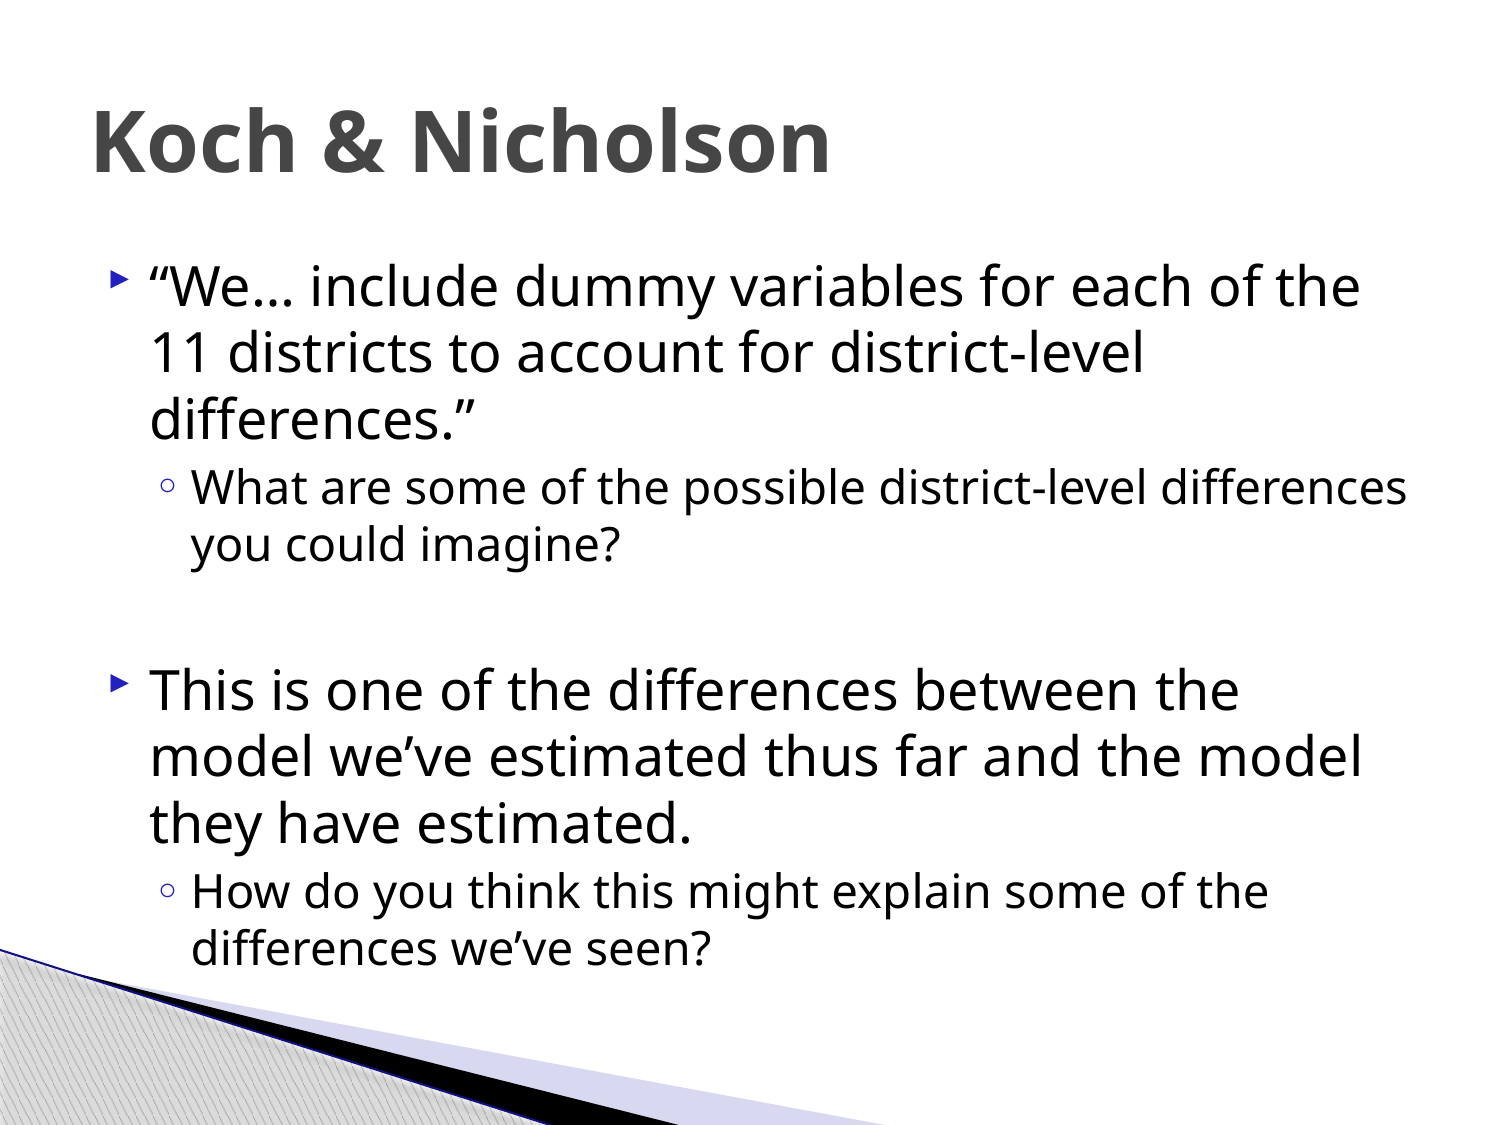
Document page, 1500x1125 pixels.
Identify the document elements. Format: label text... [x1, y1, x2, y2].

list “We… include dummy variables for each of the 11 districts to account for district-level differences.” What are some of the possible district-level differences you could imagine? This is one of the differences between the model we’ve estimated thus far and the model they have estimated. How do you think this might explain some of the differences we’ve seen? [75, 243, 1425, 986]
title Koch & Nicholson [75, 45, 1425, 233]
